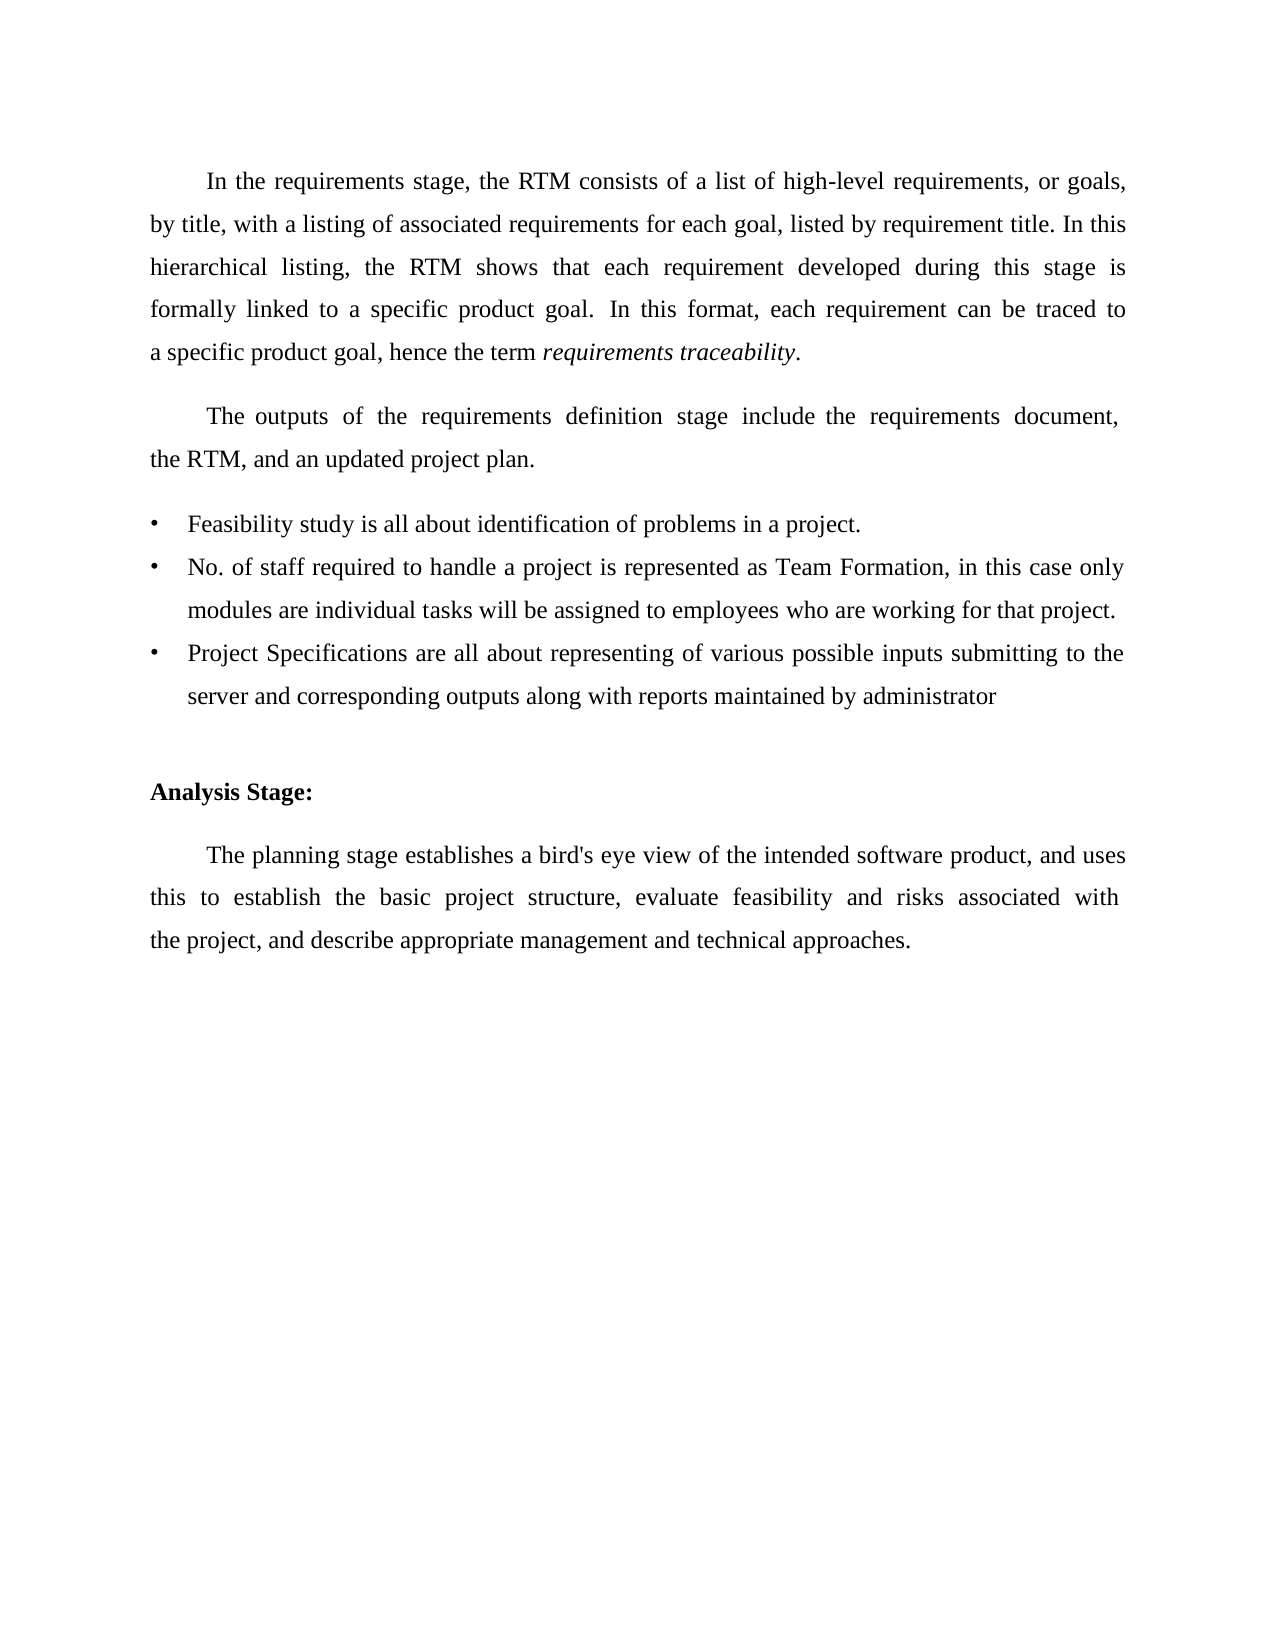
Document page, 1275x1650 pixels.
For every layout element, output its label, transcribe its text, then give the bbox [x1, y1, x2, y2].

text_box In the requirements stage, the RTM consists of a list of high-level requirements, or goals, by title, with a listing of associated requirements for each goal, listed by requirement title. In this hierarchical listing, the RTM shows that each requirement developed during this stage is formally linked to a specific product goal. In this format, each requirement can be traced to a specific product goal, hence the term requirements traceability. The outputs of the requirements definition stage include the requirements document, the RTM, and an updated project plan. Feasibility study is all about identification of problems in a project. No. of staff required to handle a project is represented as Team Formation, in this case only modules are individual tasks will be assigned to employees who are working for that project. Project Specifications are all about representing of various possible inputs submitting to the server and corresponding outputs along with reports maintained by administrator [147, 151, 1128, 710]
text_box Analysis Stage: The planning stage establishes a bird's eye view of the intended software product, and uses this to establish the basic project structure, evaluate feasibility and risks associated with the project, and describe appropriate management and technical approaches. [147, 774, 1127, 954]
